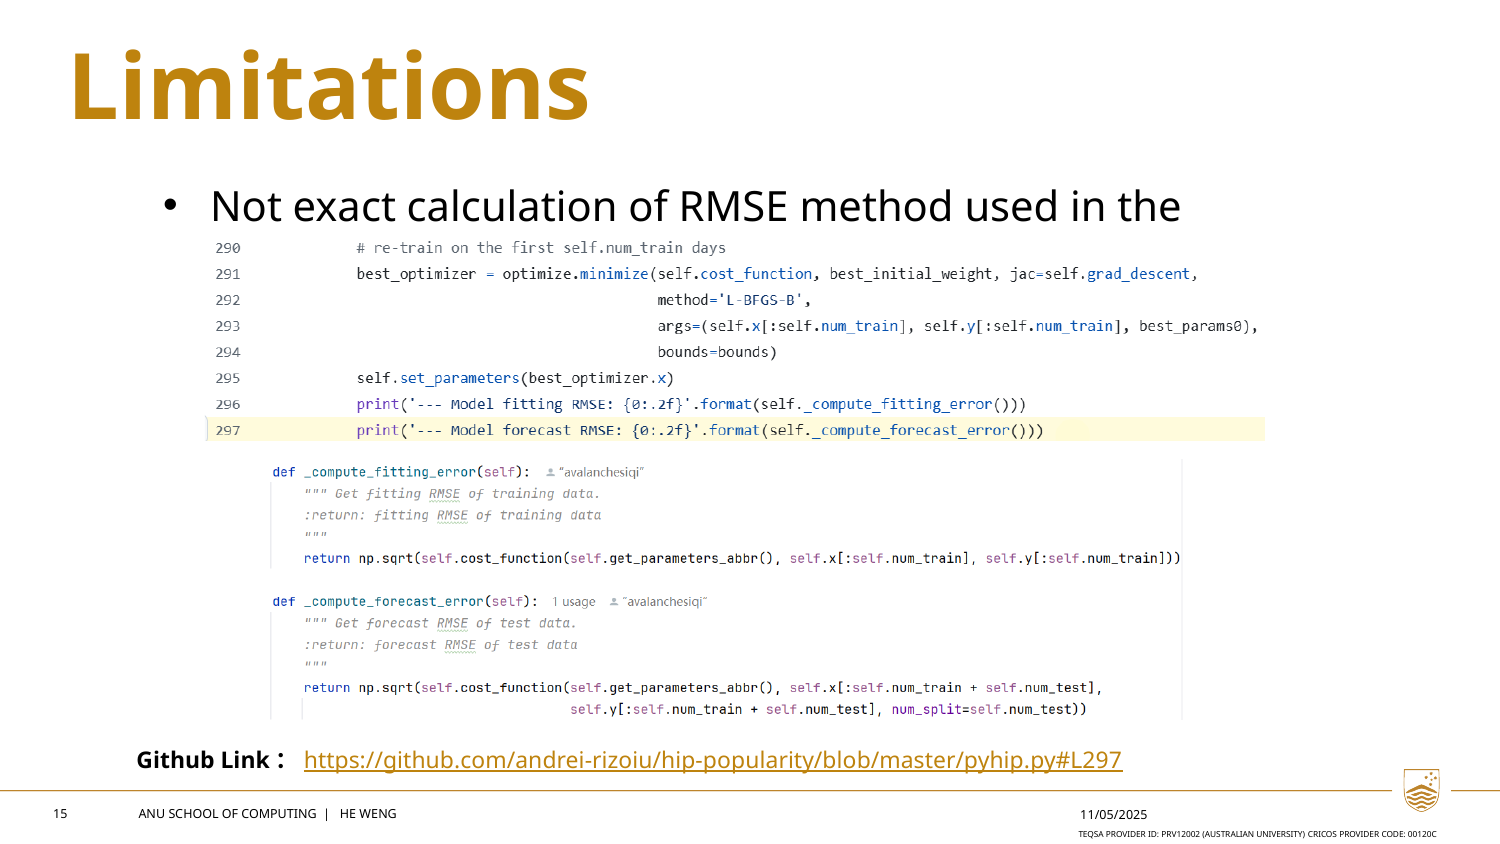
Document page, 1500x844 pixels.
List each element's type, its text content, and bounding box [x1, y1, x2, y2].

picture [0, 769, 1500, 812]
slide_number 15 [53, 806, 113, 824]
footer ANU SCHOOL OF COMPUTING | He Weng [138, 806, 848, 824]
text_box Github Link：https://github.com/andrei-rizoiu/hip-popularity/blob/master/pyhip.py#L297 [121, 738, 1152, 785]
text_box Not exact calculation of RMSE method used in the code [148, 171, 1259, 337]
picture [204, 233, 1265, 441]
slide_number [1080, 806, 1199, 824]
picture [266, 459, 1183, 720]
text_box Limitations [53, 41, 943, 145]
